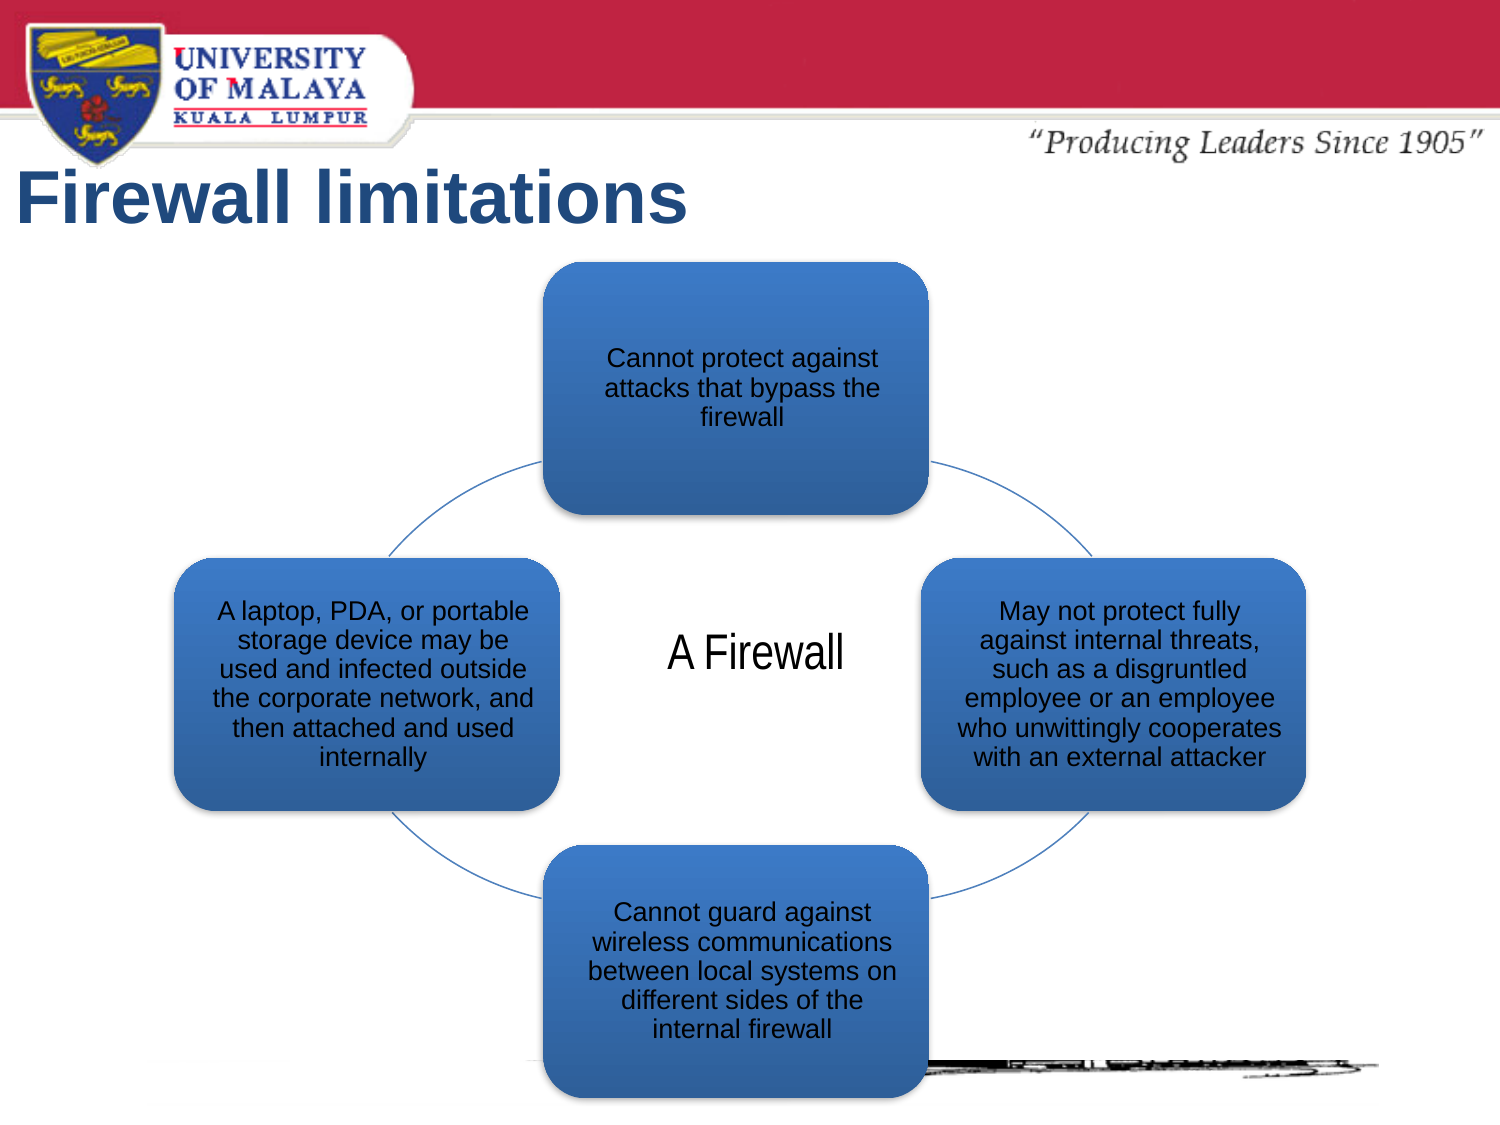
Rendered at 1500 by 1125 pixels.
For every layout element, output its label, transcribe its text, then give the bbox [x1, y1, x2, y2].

picture [0, 0, 1500, 129]
picture [147, 1061, 1379, 1106]
title Firewall limitations [0, 129, 1500, 246]
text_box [0, 299, 1473, 1061]
